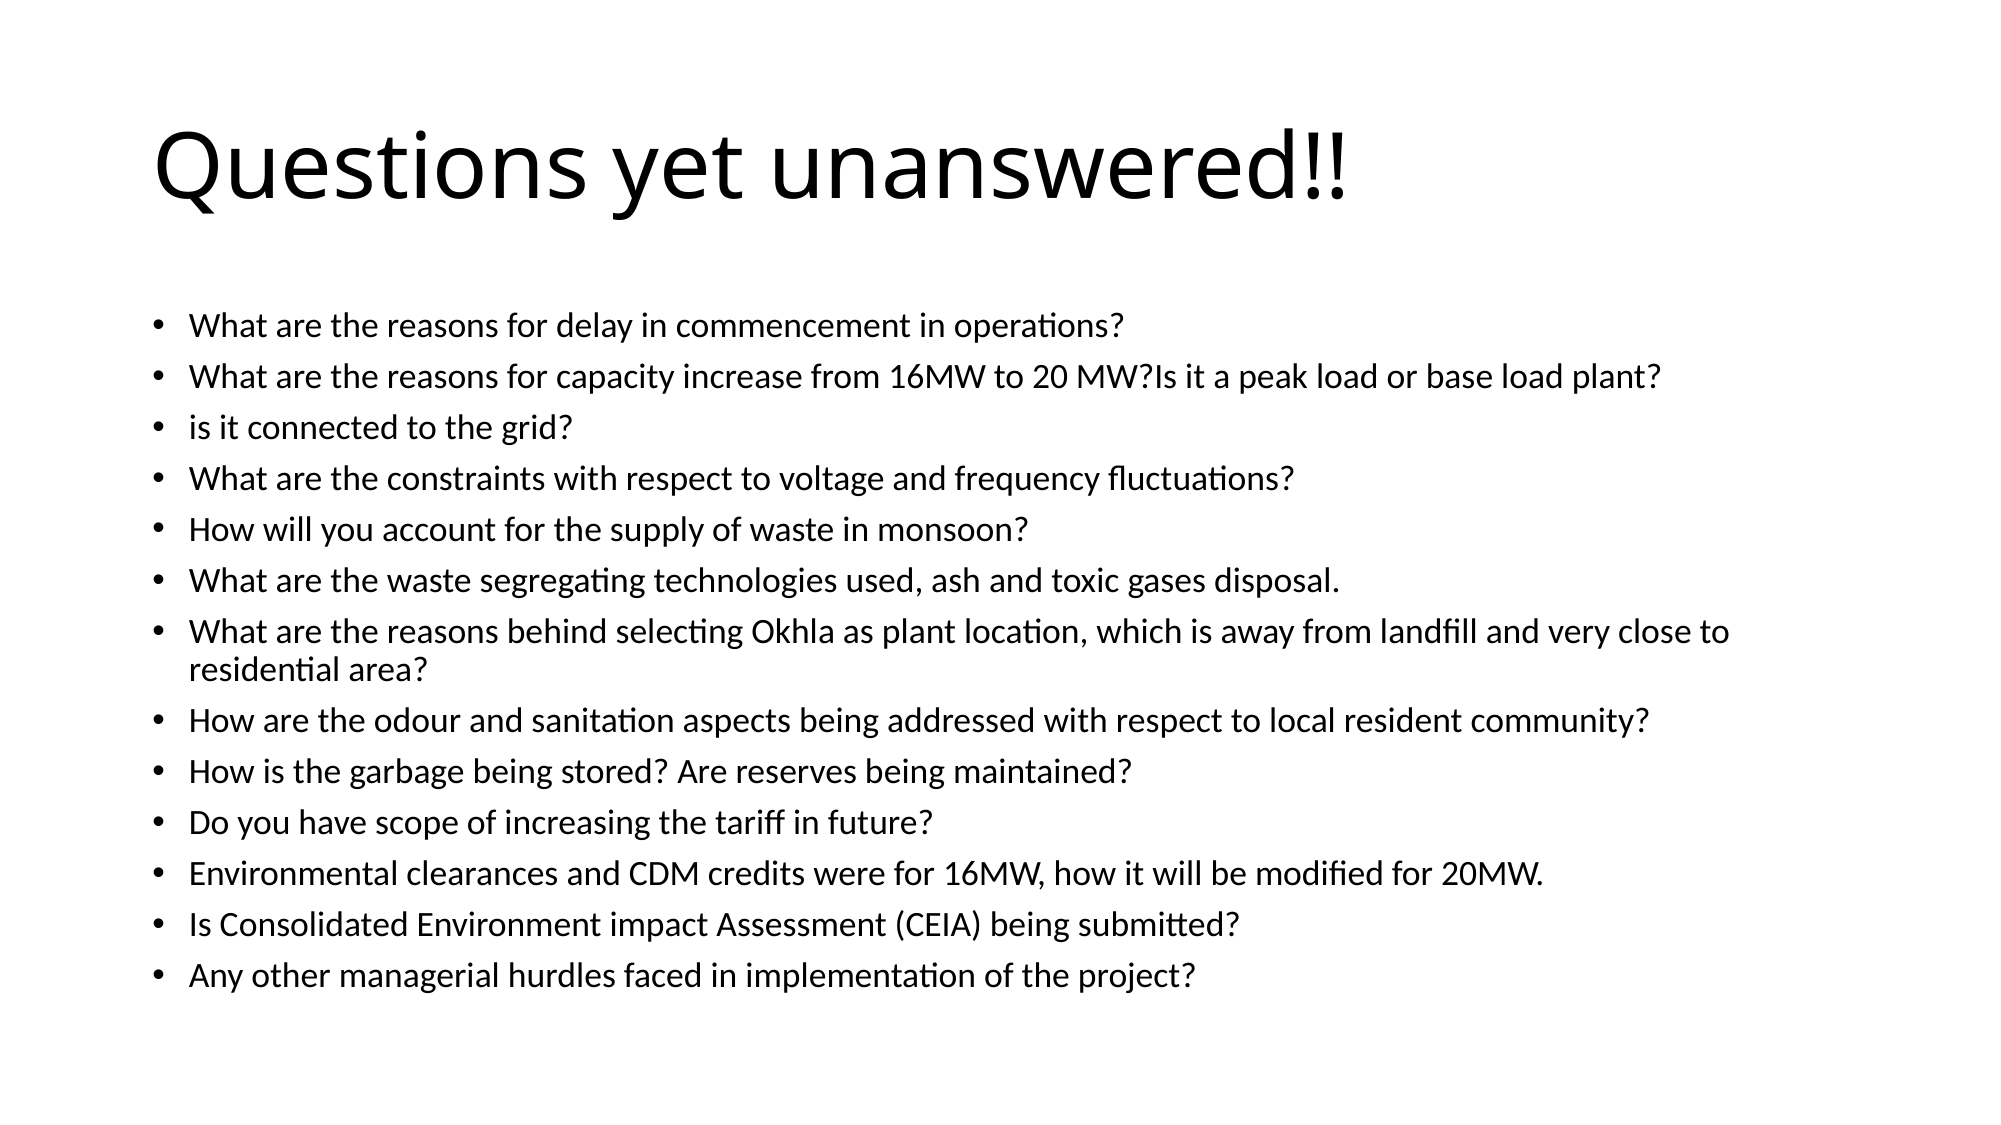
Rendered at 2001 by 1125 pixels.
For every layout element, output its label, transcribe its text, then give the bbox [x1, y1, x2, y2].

list What are the reasons for delay in commencement in operations? What are the reasons for capacity increase from 16MW to 20 MW?Is it a peak load or base load plant? is it connected to the grid? What are the constraints with respect to voltage and frequency fluctuations? How will you account for the supply of waste in monsoon? What are the waste segregating technologies used, ash and toxic gases disposal. What are the reasons behind selecting Okhla as plant location, which is away from landfill and very close to residential area? How are the odour and sanitation aspects being addressed with respect to local resident community? How is the garbage being stored? Are reserves being maintained? Do you have scope of increasing the tariff in future? Environmental clearances and CDM credits were for 16MW, how it will be modified for 20MW. Is Consolidated Environment impact Assessment (CEIA) being submitted? Any other managerial hurdles faced in implementation of the project? [137, 299, 1863, 1014]
title Questions yet unanswered!! [137, 59, 1863, 278]
